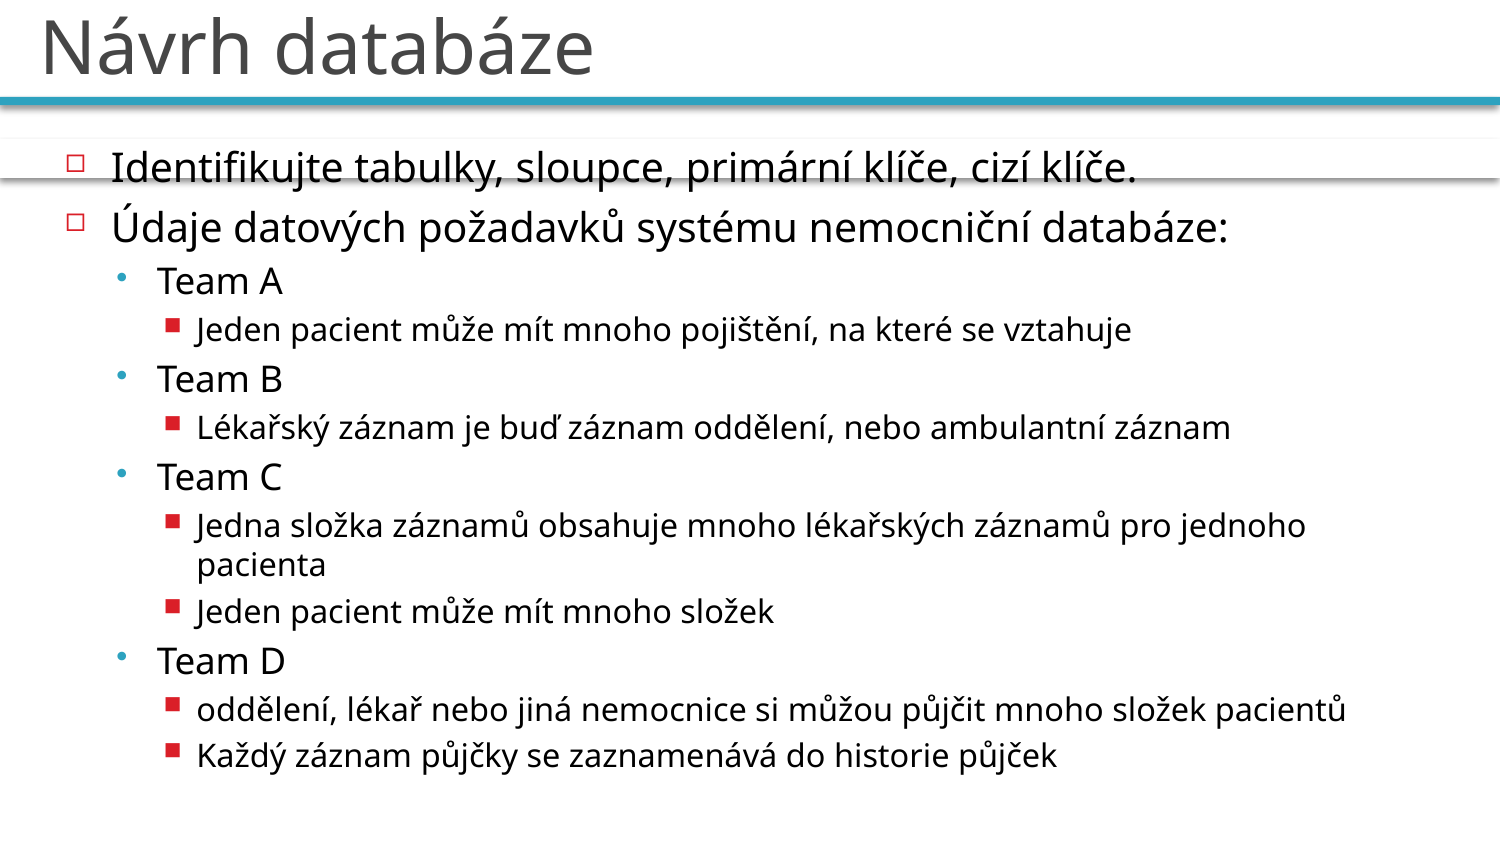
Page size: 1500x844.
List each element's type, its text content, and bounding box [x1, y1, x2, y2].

list Identifikujte tabulky, sloupce, primární klíče, cizí klíče. Údaje datových požadavků systému nemocniční databáze: Team A Jeden pacient může mít mnoho pojištění, na které se vztahuje Team B Lékařský záznam je buď záznam oddělení, nebo ambulantní záznam Team C Jedna složka záznamů obsahuje mnoho lékařských záznamů pro jednoho pacienta Jeden pacient může mít mnoho složek Team D oddělení, lékař nebo jiná nemocnice si můžou půjčit mnoho složek pacientů Každý záznam půjčky se zaznamenává do historie půjček [50, 134, 1438, 782]
title Návrh databáze [24, 19, 1463, 97]
